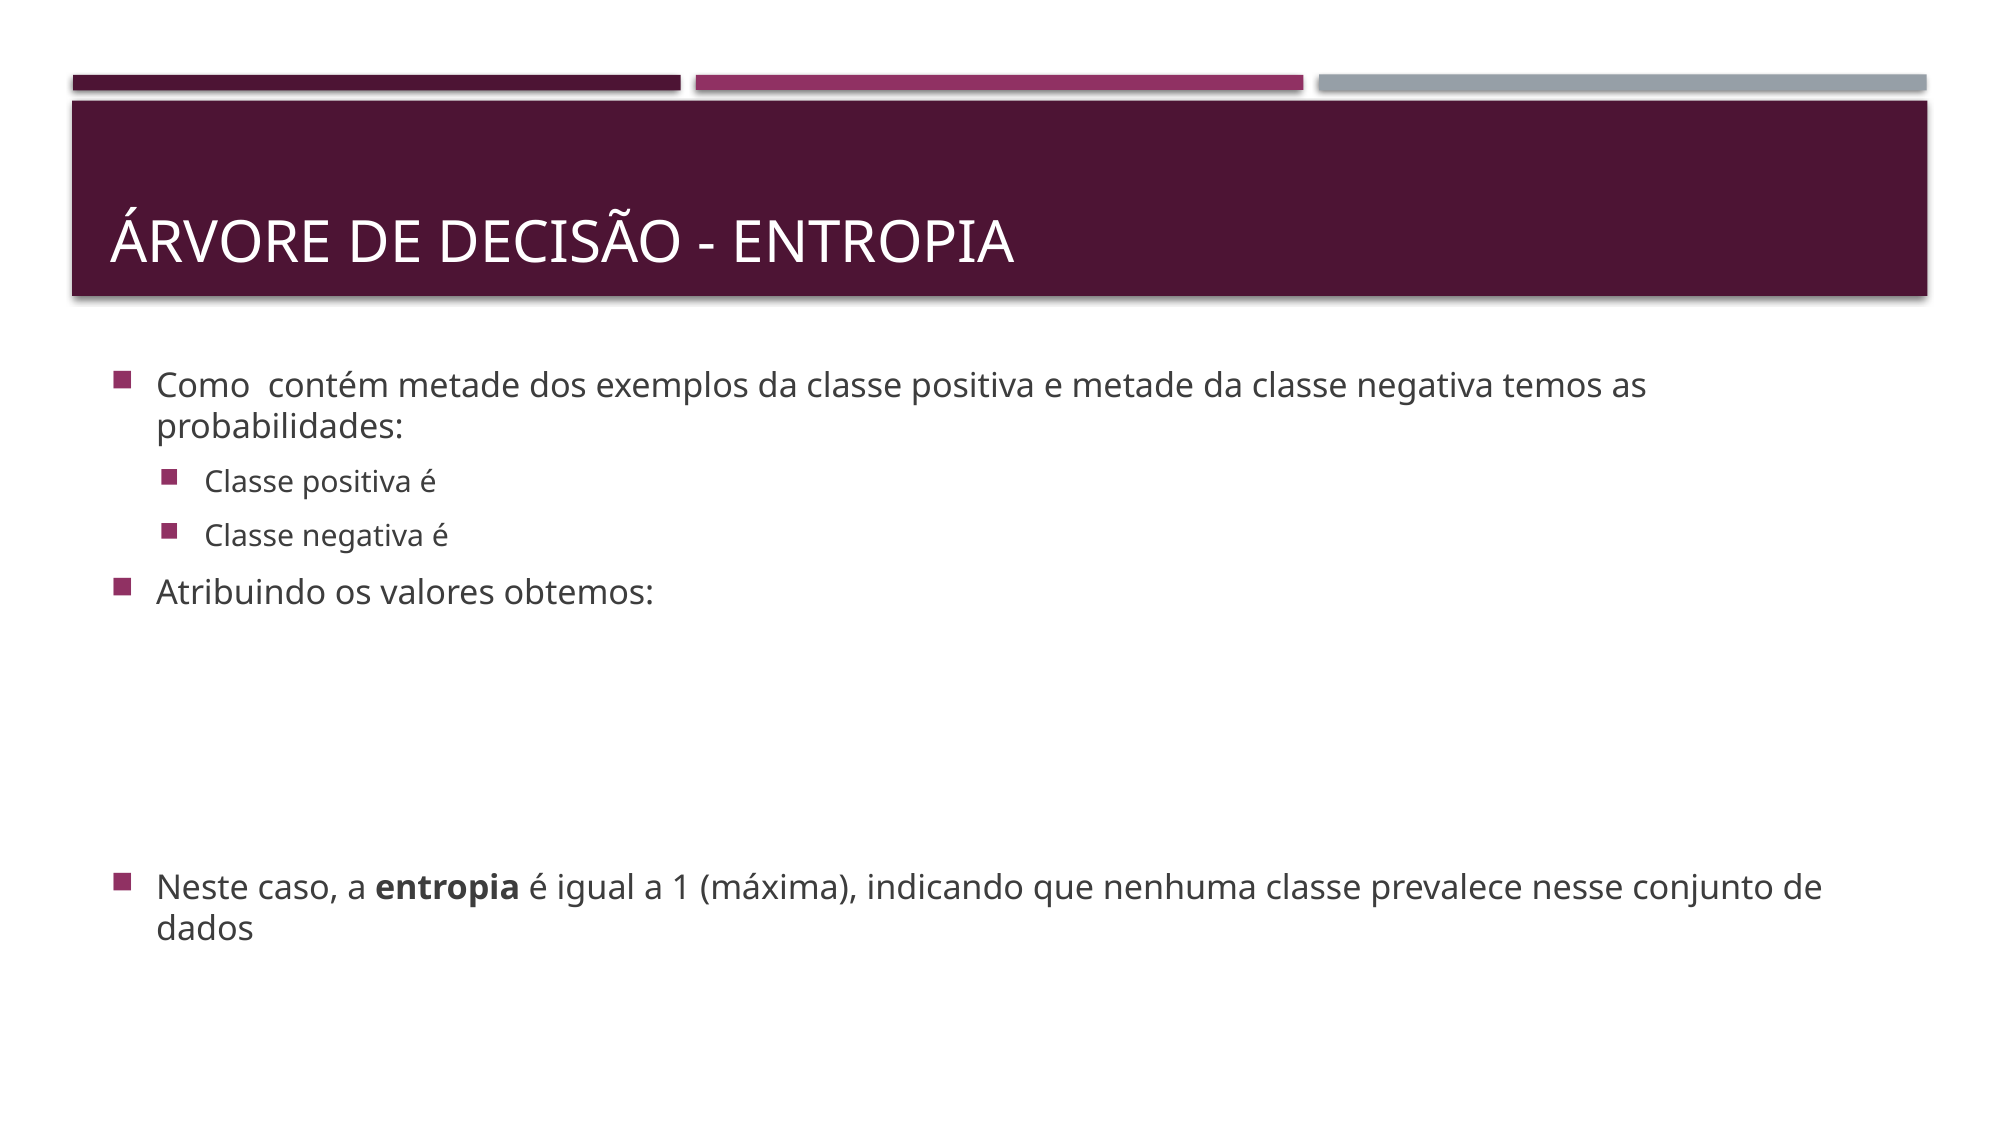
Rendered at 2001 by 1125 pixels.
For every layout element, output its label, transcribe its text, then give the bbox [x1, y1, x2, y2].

title Árvore de decisão - entropia [95, 115, 1905, 282]
